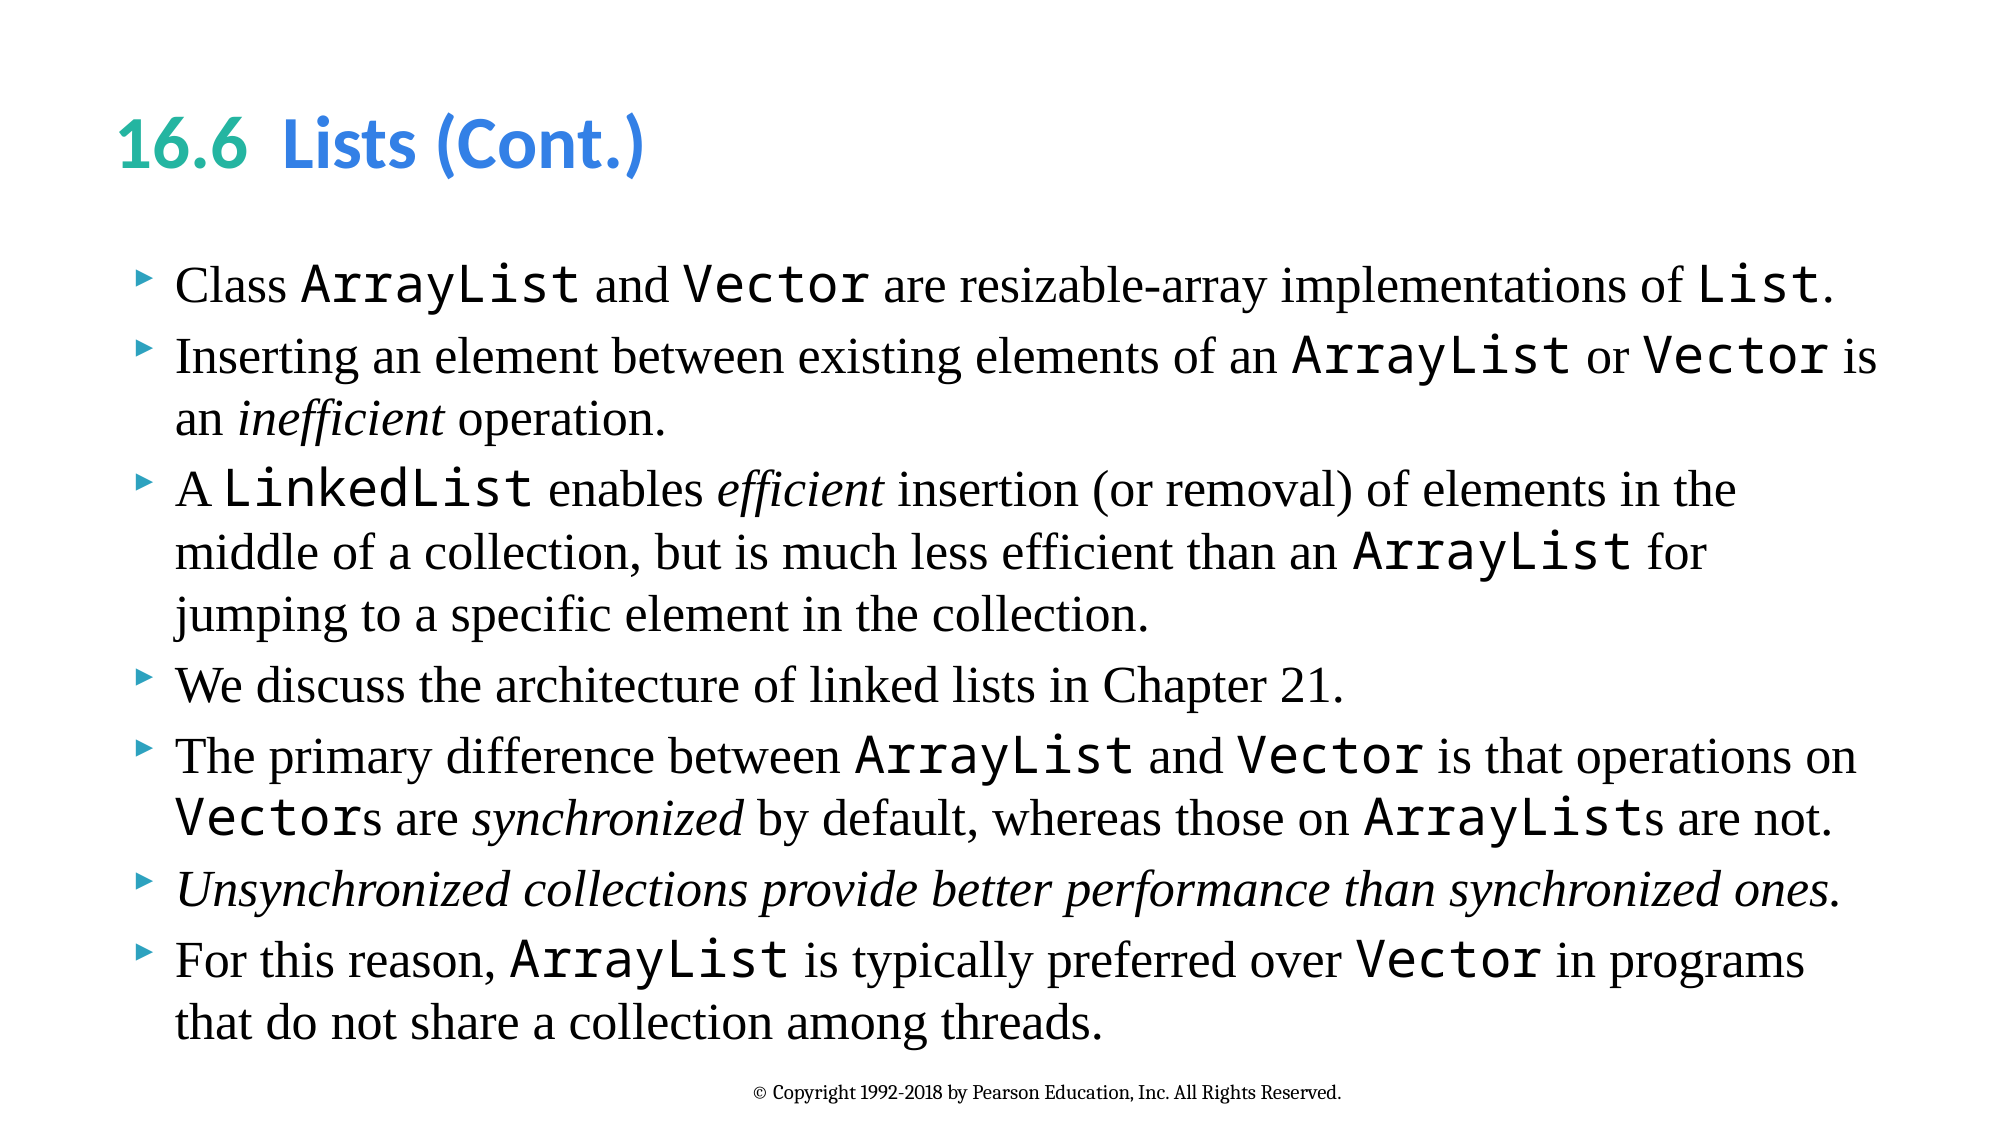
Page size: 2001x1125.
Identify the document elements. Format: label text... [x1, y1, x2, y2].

footer © Copyright 1992-2018 by Pearson Education, Inc. All Rights Reserved. [736, 1051, 1892, 1112]
title 16.6 Lists (Cont.) [99, 45, 1900, 233]
list Class ArrayList and Vector are resizable-array implementations of List. Inserting an element between existing elements of an ArrayList or Vector is an inefficient operation. A LinkedList enables efficient insertion (or removal) of elements in the middle of a collection, but is much less efficient than an ArrayList for jumping to a specific element in the collection. We discuss the architecture of linked lists in Chapter 21. The primary difference between ArrayList and Vector is that operations on Vectors are synchronized by default, whereas those on ArrayLists are not. Unsynchronized collections provide better performance than synchronized ones. For this reason, ArrayList is typically preferred over Vector in programs that do not share a collection among threads. [99, 242, 1900, 986]
